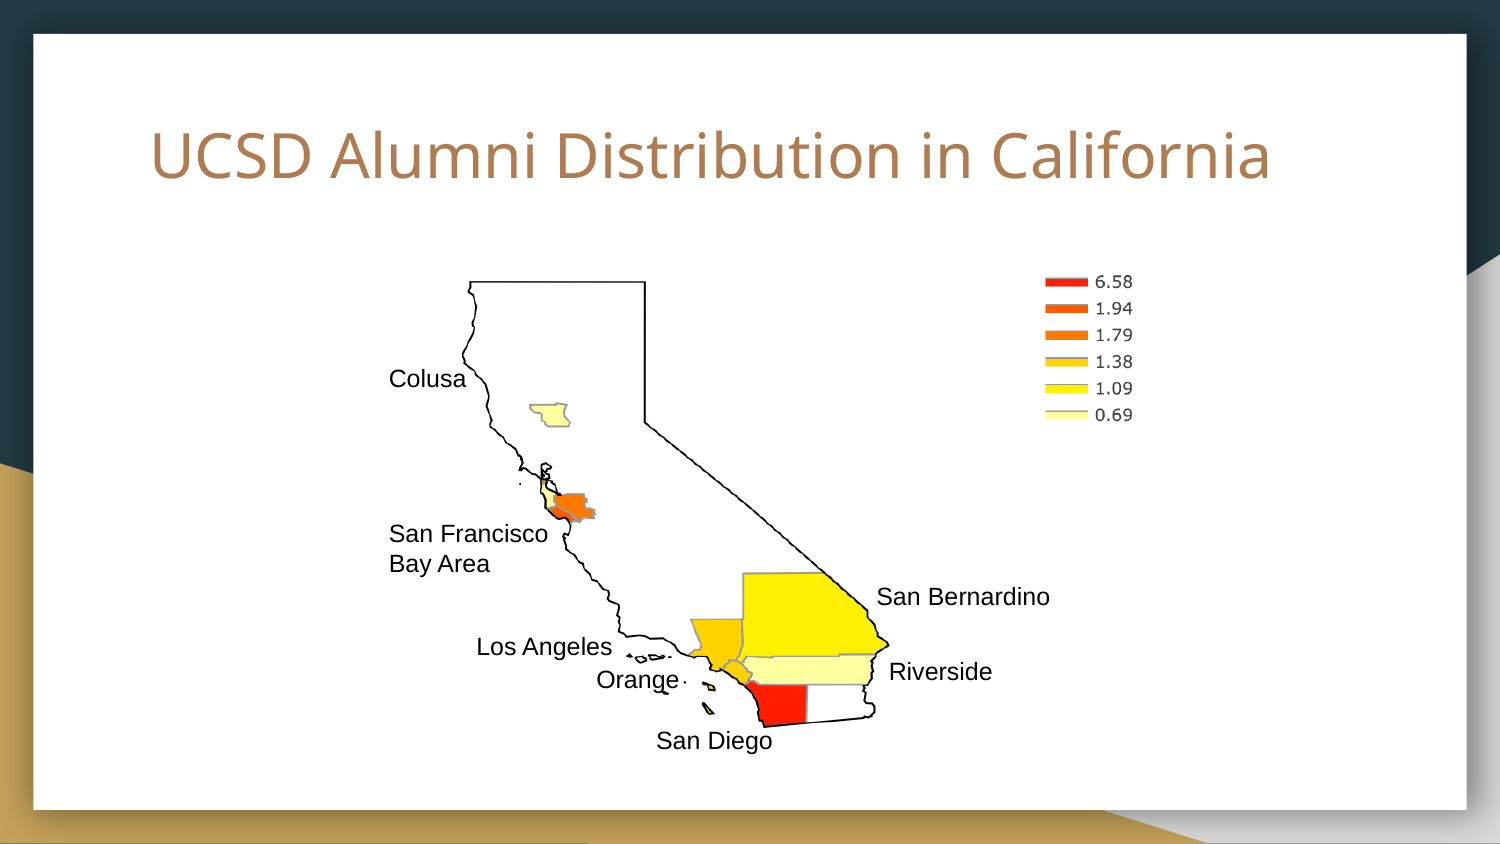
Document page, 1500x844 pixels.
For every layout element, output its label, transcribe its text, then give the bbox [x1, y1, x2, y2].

text_box San Bernardino [953, 565, 1068, 604]
text_box San Francisco Bay Area [373, 502, 397, 542]
text_box Riverside [953, 640, 1080, 679]
picture [402, 238, 949, 759]
picture [1037, 269, 1134, 428]
text_box Colusa [373, 347, 397, 386]
title UCSD Alumni Distribution in California [134, 101, 1366, 258]
